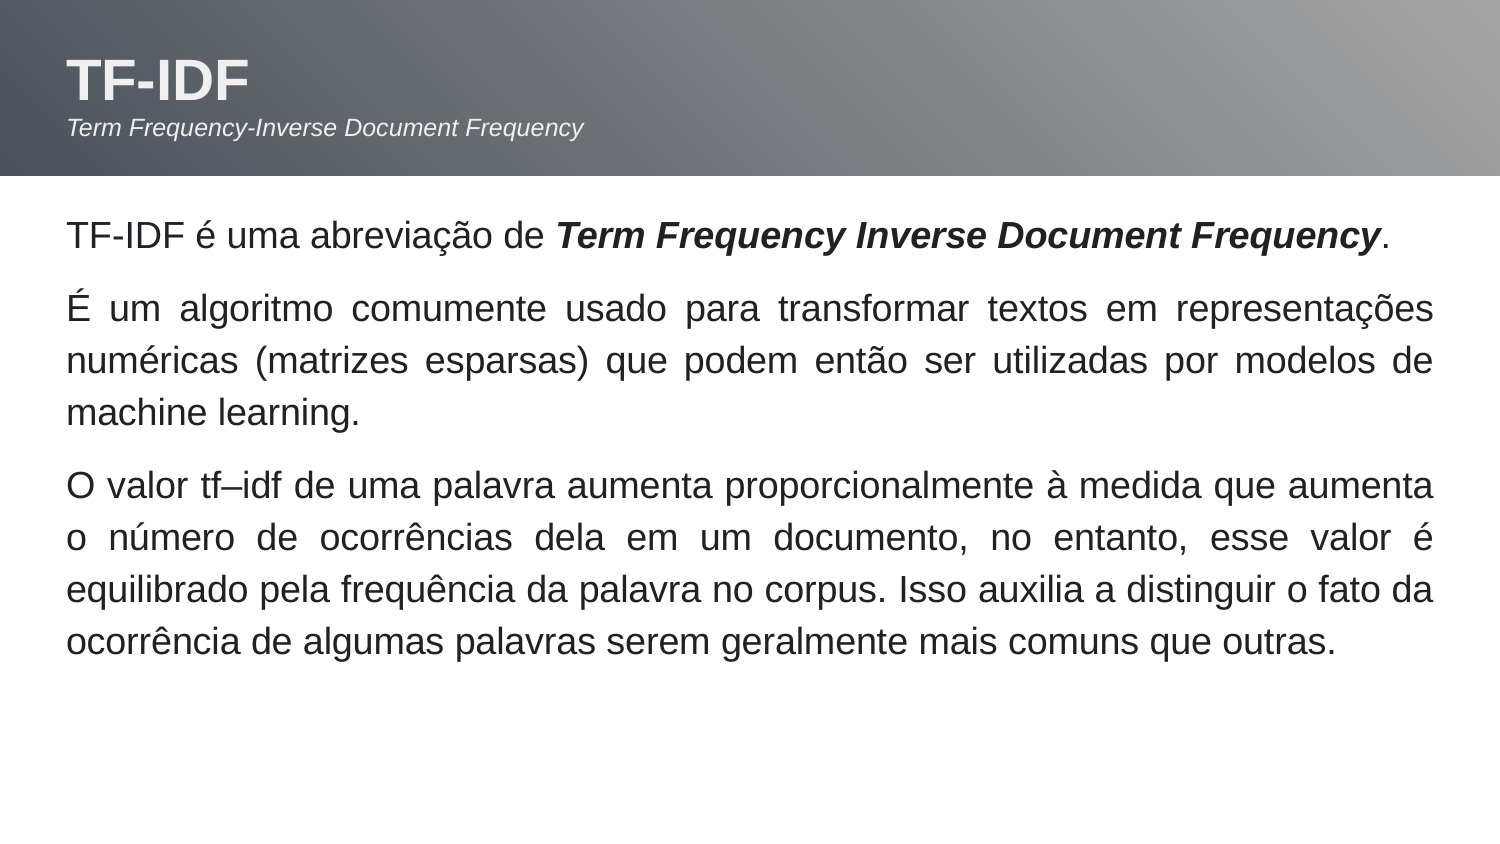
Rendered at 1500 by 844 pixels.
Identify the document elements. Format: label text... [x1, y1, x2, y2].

title TF-IDF Term Frequency-Inverse Document Frequency [51, 26, 1449, 167]
list TF-IDF é uma abreviação de Term Frequency Inverse Document Frequency. É um algoritmo comumente usado para transformar textos em representações numéricas (matrizes esparsas) que podem então ser utilizadas por modelos de machine learning. O valor tf–idf de uma palavra aumenta proporcionalmente à medida que aumenta o número de ocorrências dela em um documento, no entanto, esse valor é equilibrado pela frequência da palavra no corpus. Isso auxilia a distinguir o fato da ocorrência de algumas palavras serem geralmente mais comuns que outras. [51, 189, 1449, 750]
